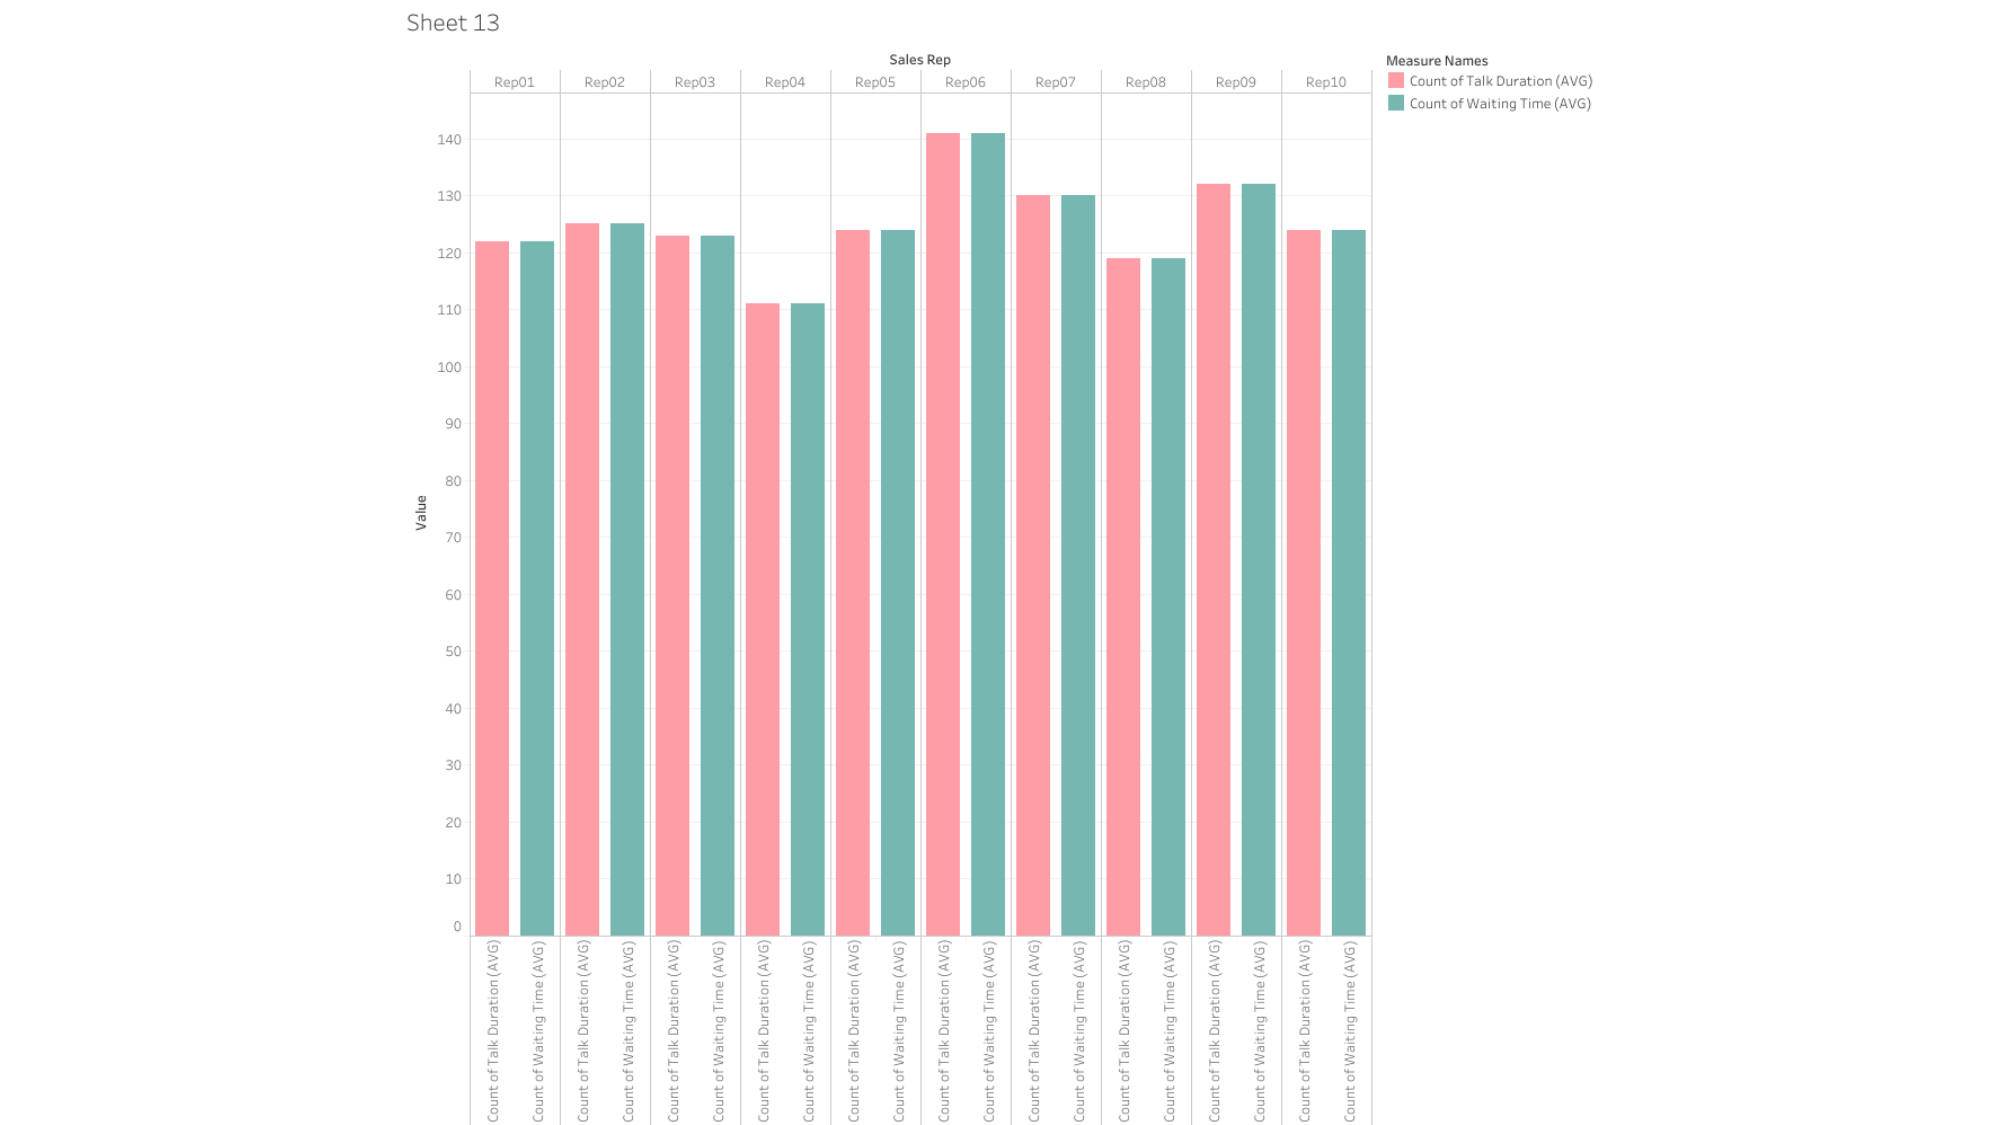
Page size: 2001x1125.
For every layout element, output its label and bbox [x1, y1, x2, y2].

picture [402, 0, 1598, 1125]
